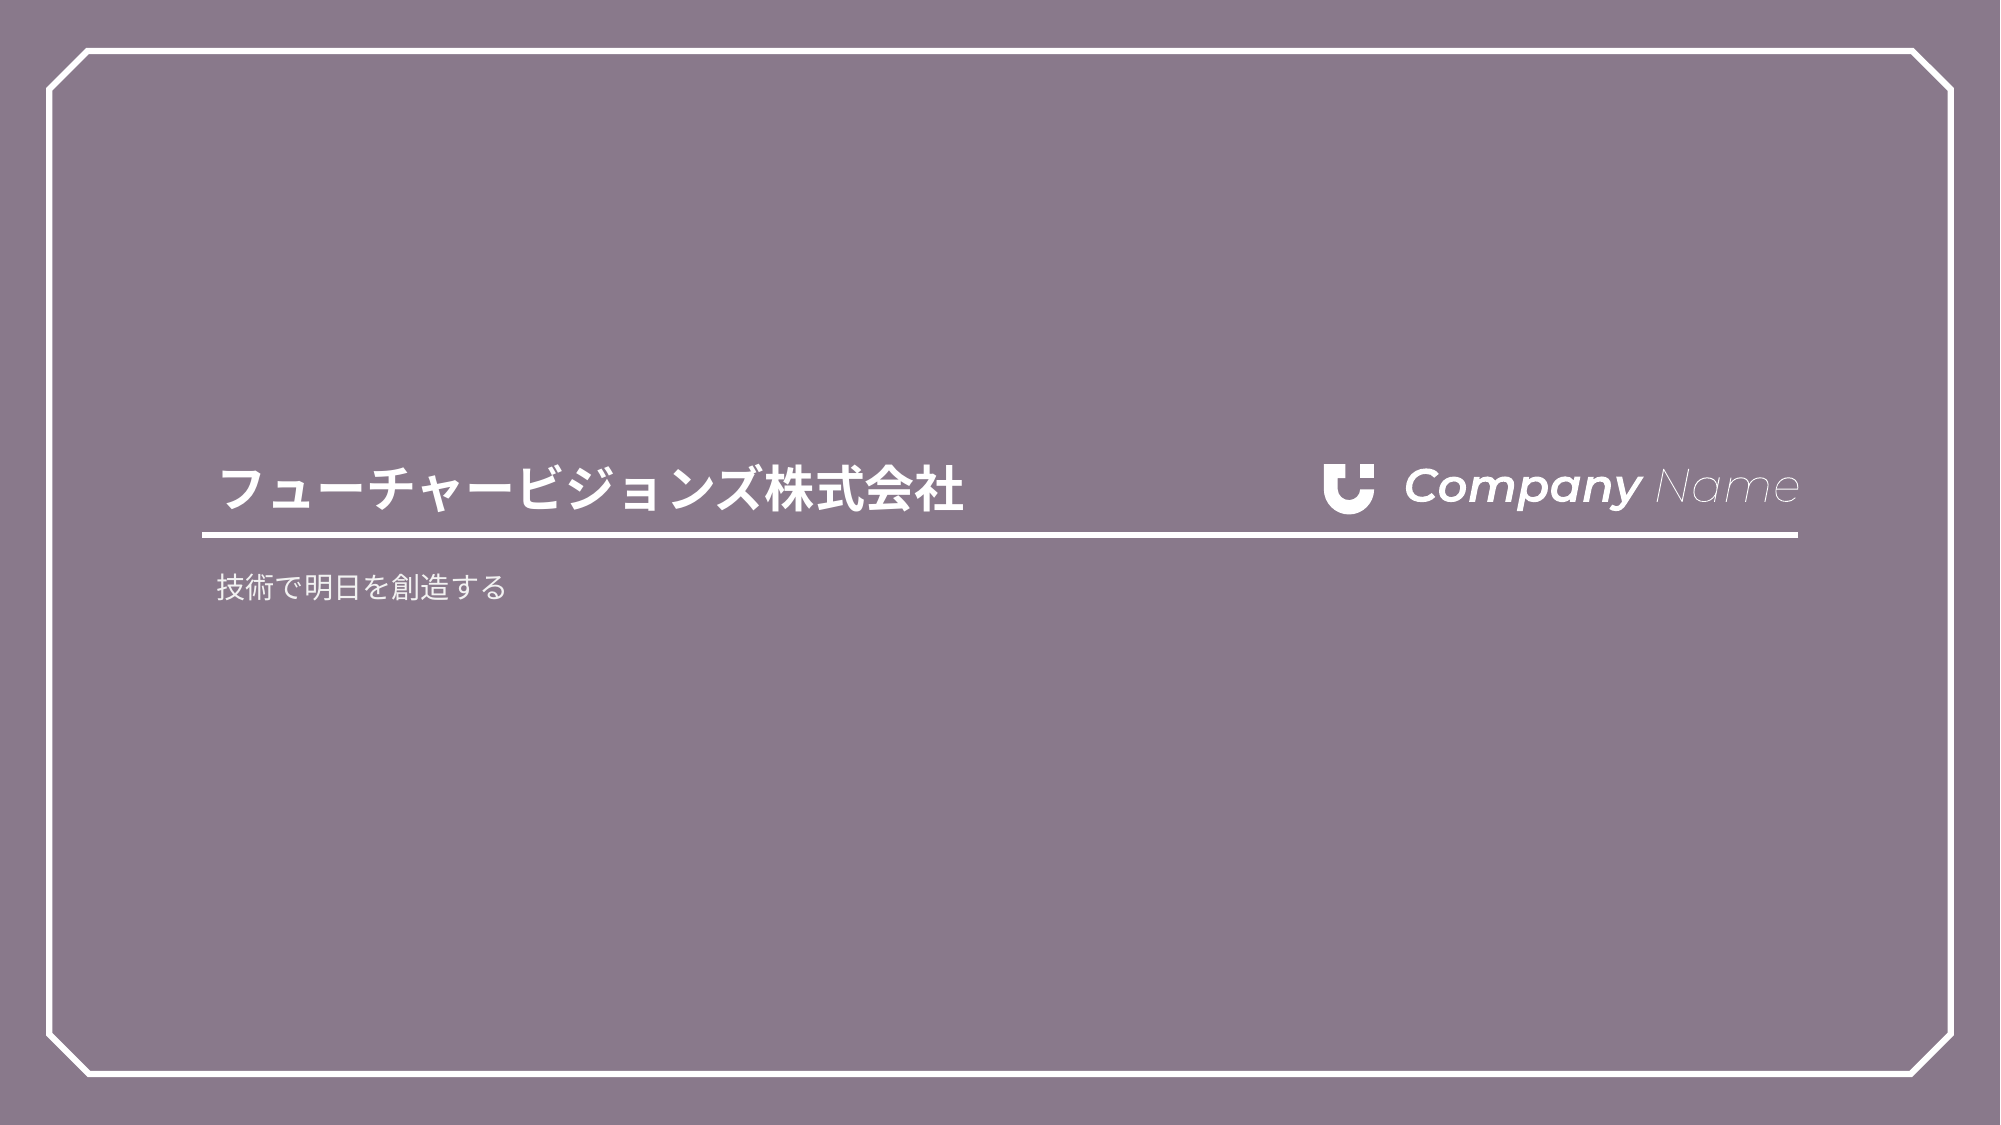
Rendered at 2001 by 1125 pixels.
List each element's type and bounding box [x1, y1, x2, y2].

text_box [1323, 464, 1799, 515]
text_box [48, 49, 1952, 1076]
